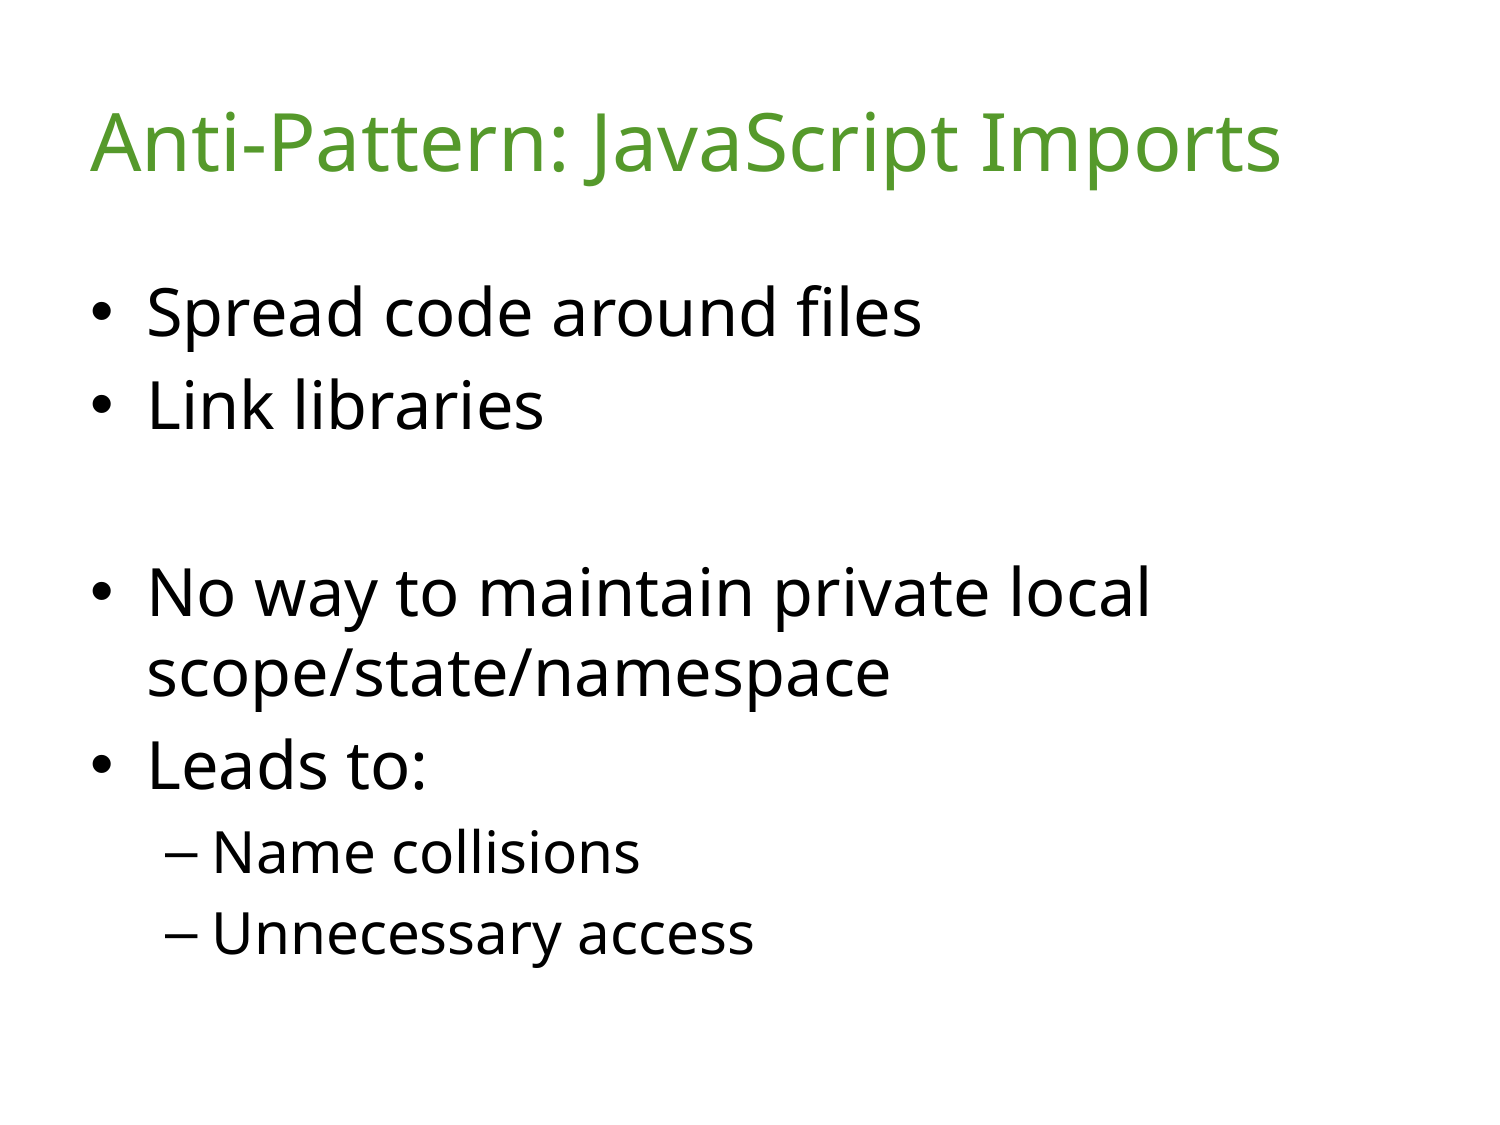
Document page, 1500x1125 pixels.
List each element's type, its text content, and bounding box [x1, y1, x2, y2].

title Anti-Pattern: JavaScript Imports [75, 45, 1425, 233]
list Spread code around files Link libraries No way to maintain private local scope/state/namespace Leads to: Name collisions Unnecessary access [75, 262, 1425, 1005]
